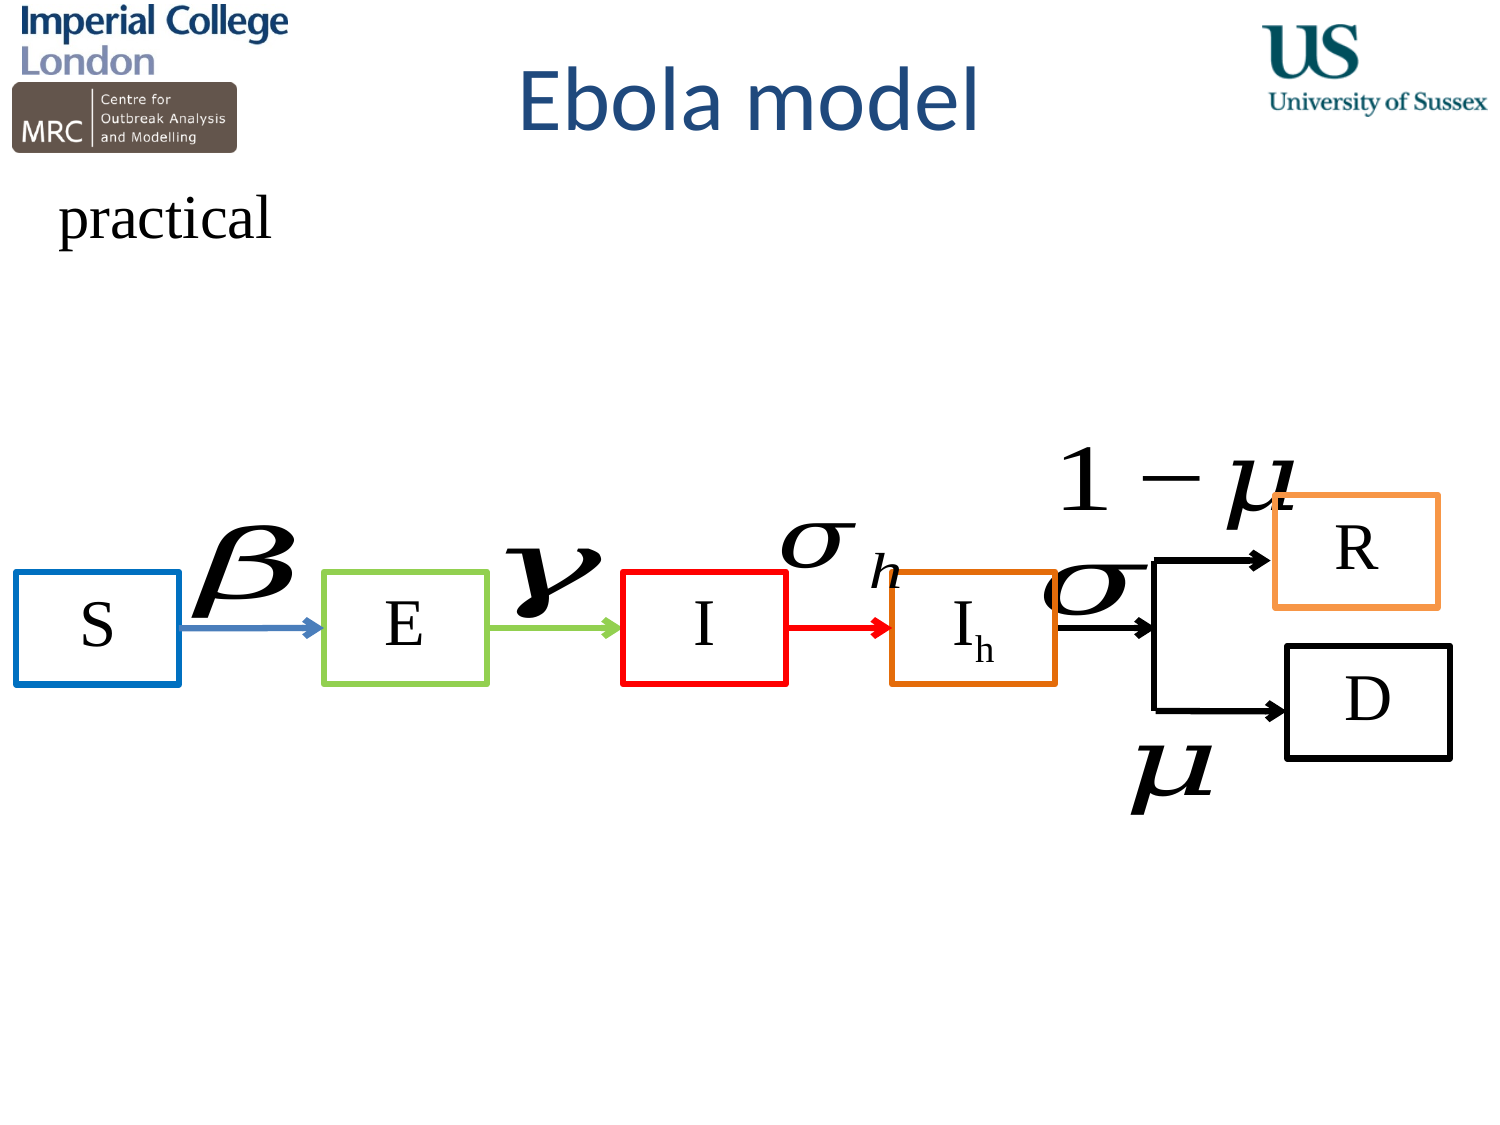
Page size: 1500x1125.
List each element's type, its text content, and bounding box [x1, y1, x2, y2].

picture [22, 4, 75, 75]
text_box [16, 426, 1451, 819]
text_box practical [43, 168, 1442, 259]
title Ebola model [75, 0, 1425, 168]
picture [1425, 24, 1488, 117]
picture [12, 82, 75, 153]
